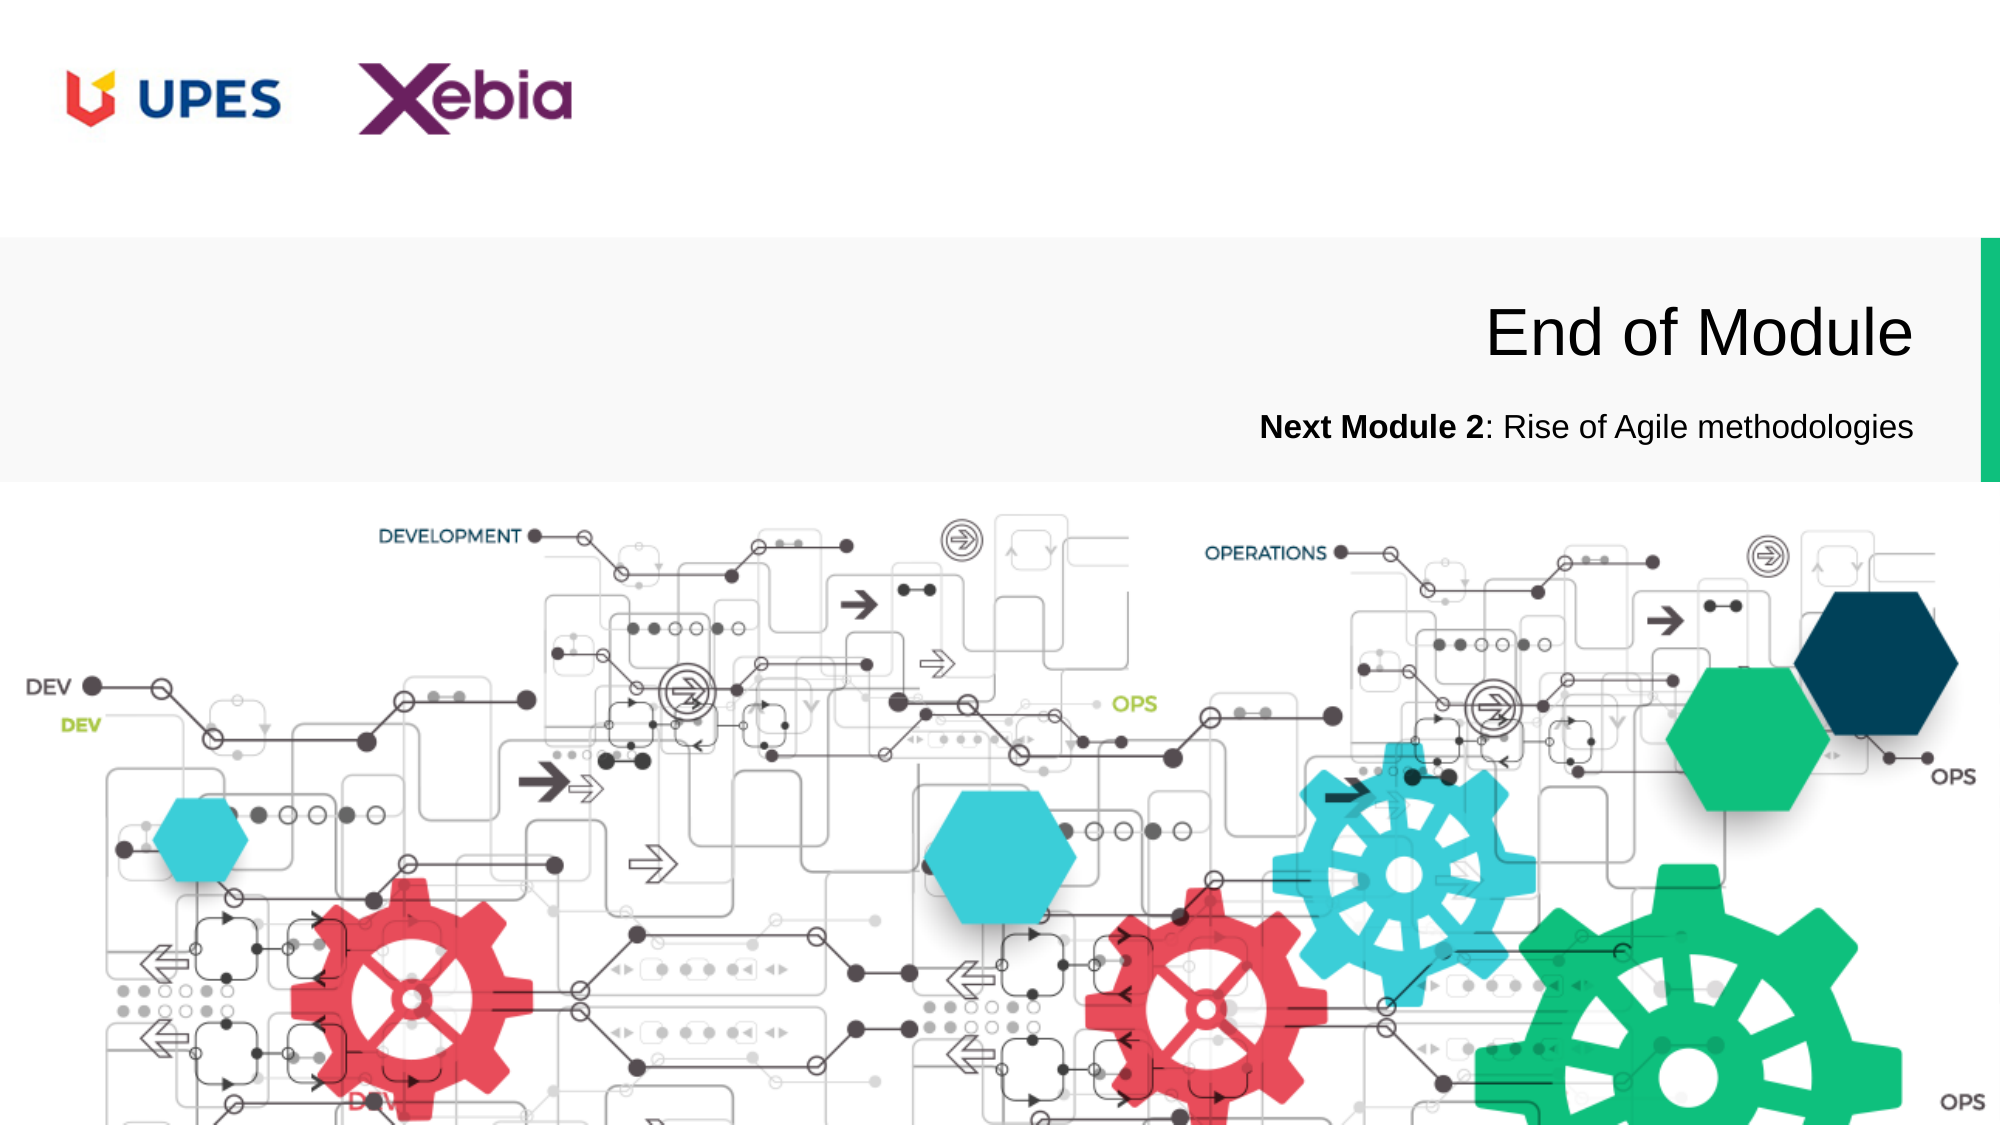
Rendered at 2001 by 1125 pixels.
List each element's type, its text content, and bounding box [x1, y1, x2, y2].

picture [0, 482, 2000, 1125]
list Next Module 2: Rise of Agile methodologies [93, 397, 1930, 463]
picture [0, 0, 2000, 237]
title What did you grasp? [0, 237, 1980, 482]
